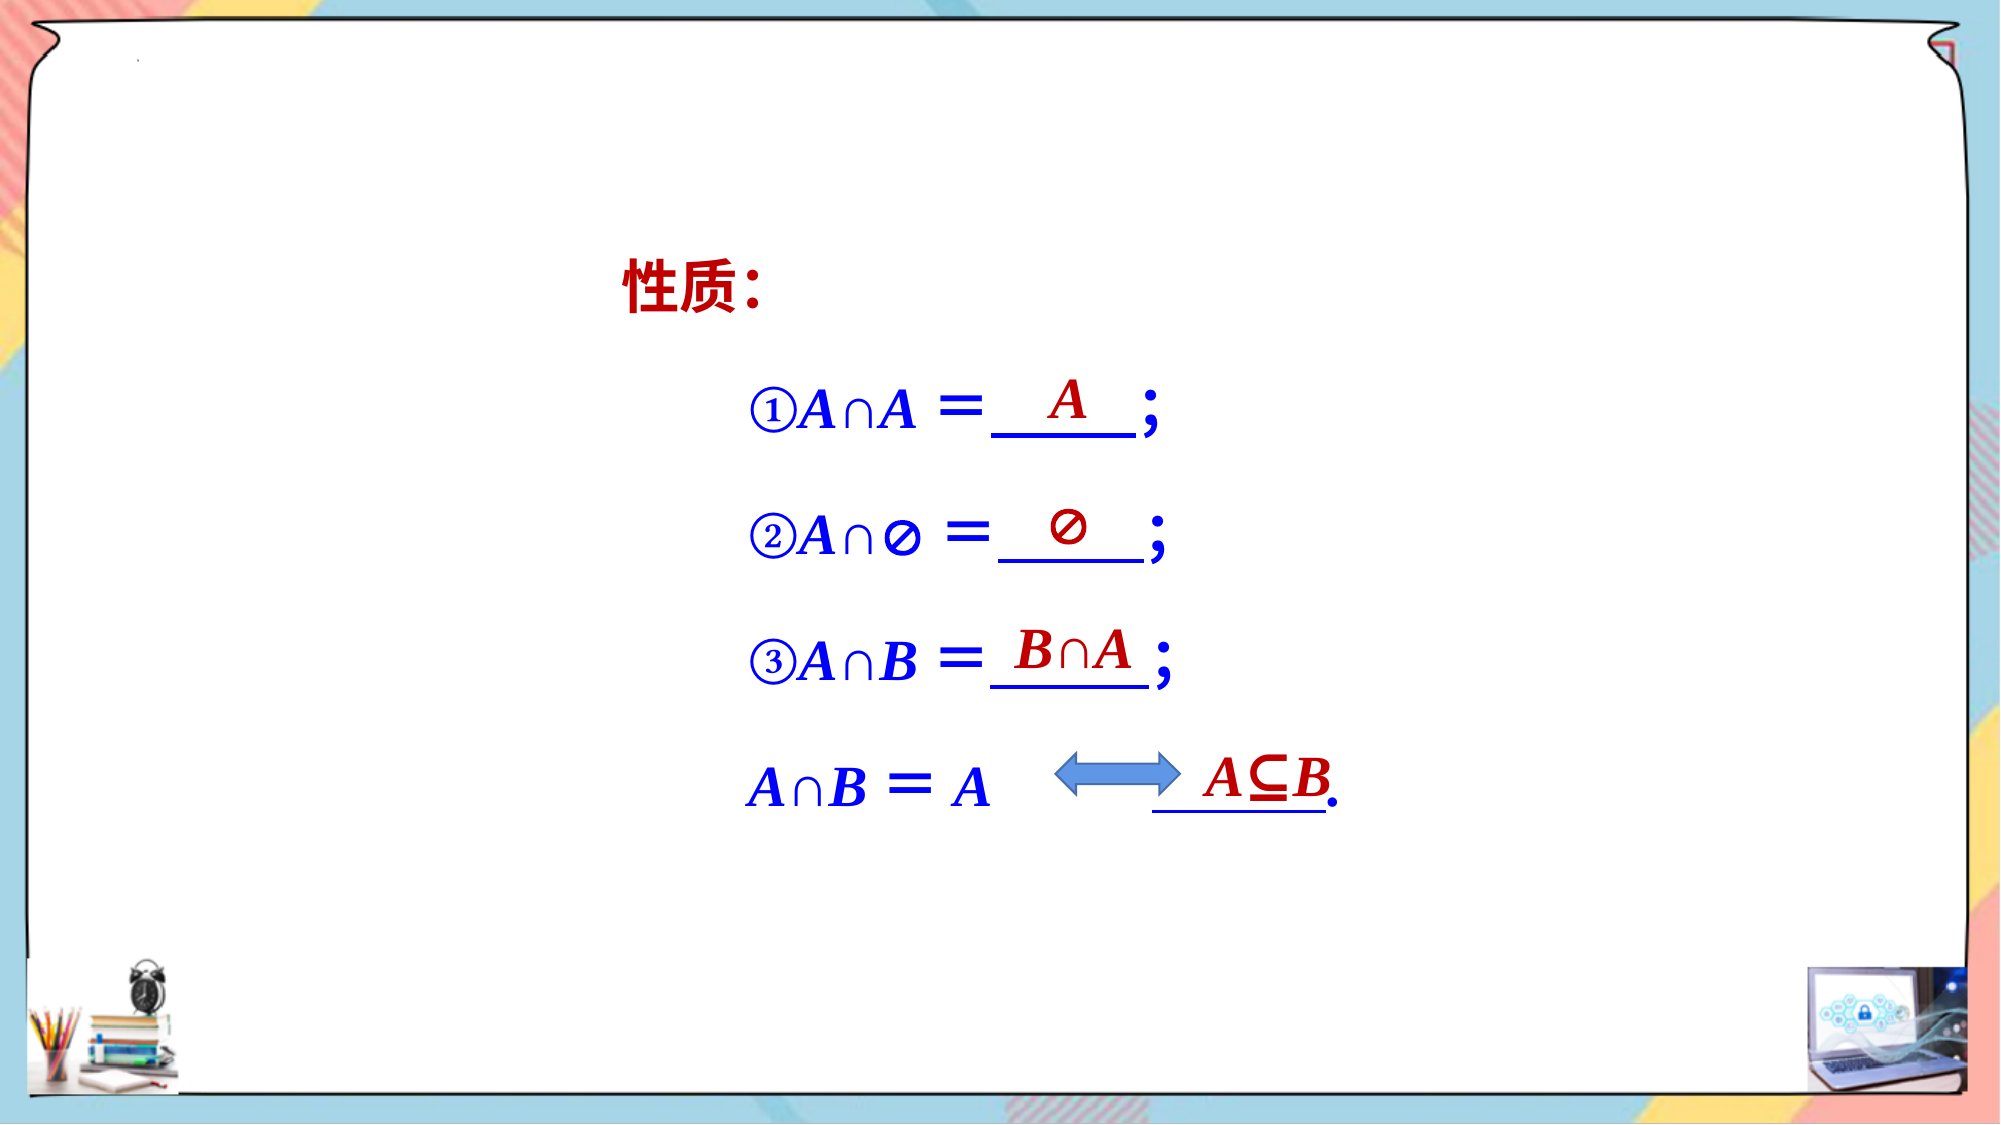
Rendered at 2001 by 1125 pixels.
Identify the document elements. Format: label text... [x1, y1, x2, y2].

text_box A [1035, 353, 1104, 438]
text_box B∩A [999, 602, 1149, 688]
text_box A⊆B [1190, 731, 1347, 816]
text_box  [1030, 477, 1107, 563]
picture [0, 0, 2001, 1125]
text_box [1054, 750, 1182, 797]
text_box 性质： [607, 243, 1064, 328]
